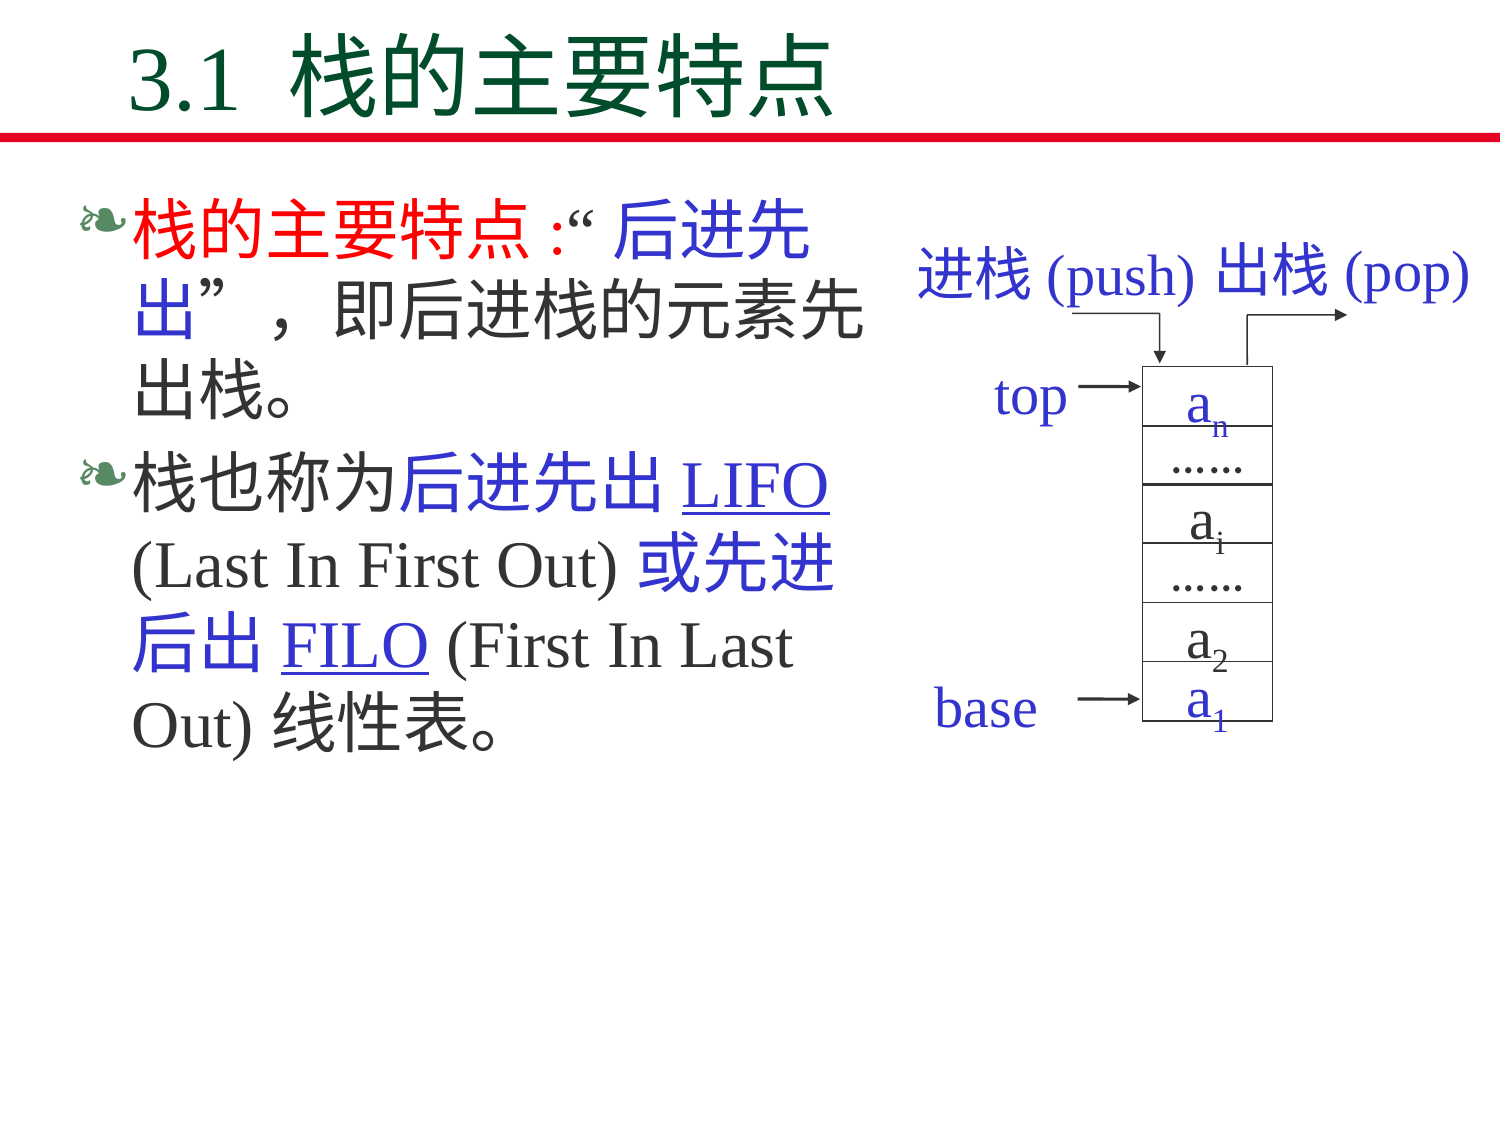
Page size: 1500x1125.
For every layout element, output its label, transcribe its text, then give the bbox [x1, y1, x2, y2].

title 3.1 栈的主要特点 [112, 38, 1388, 137]
list 栈的主要特点:“后进先出”，即后进栈的元素先出栈。 栈也称为后进先出LIFO (Last In First Out)或先进后出FILO (First In Last Out)线性表。 [60, 180, 895, 561]
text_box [903, 231, 1437, 733]
